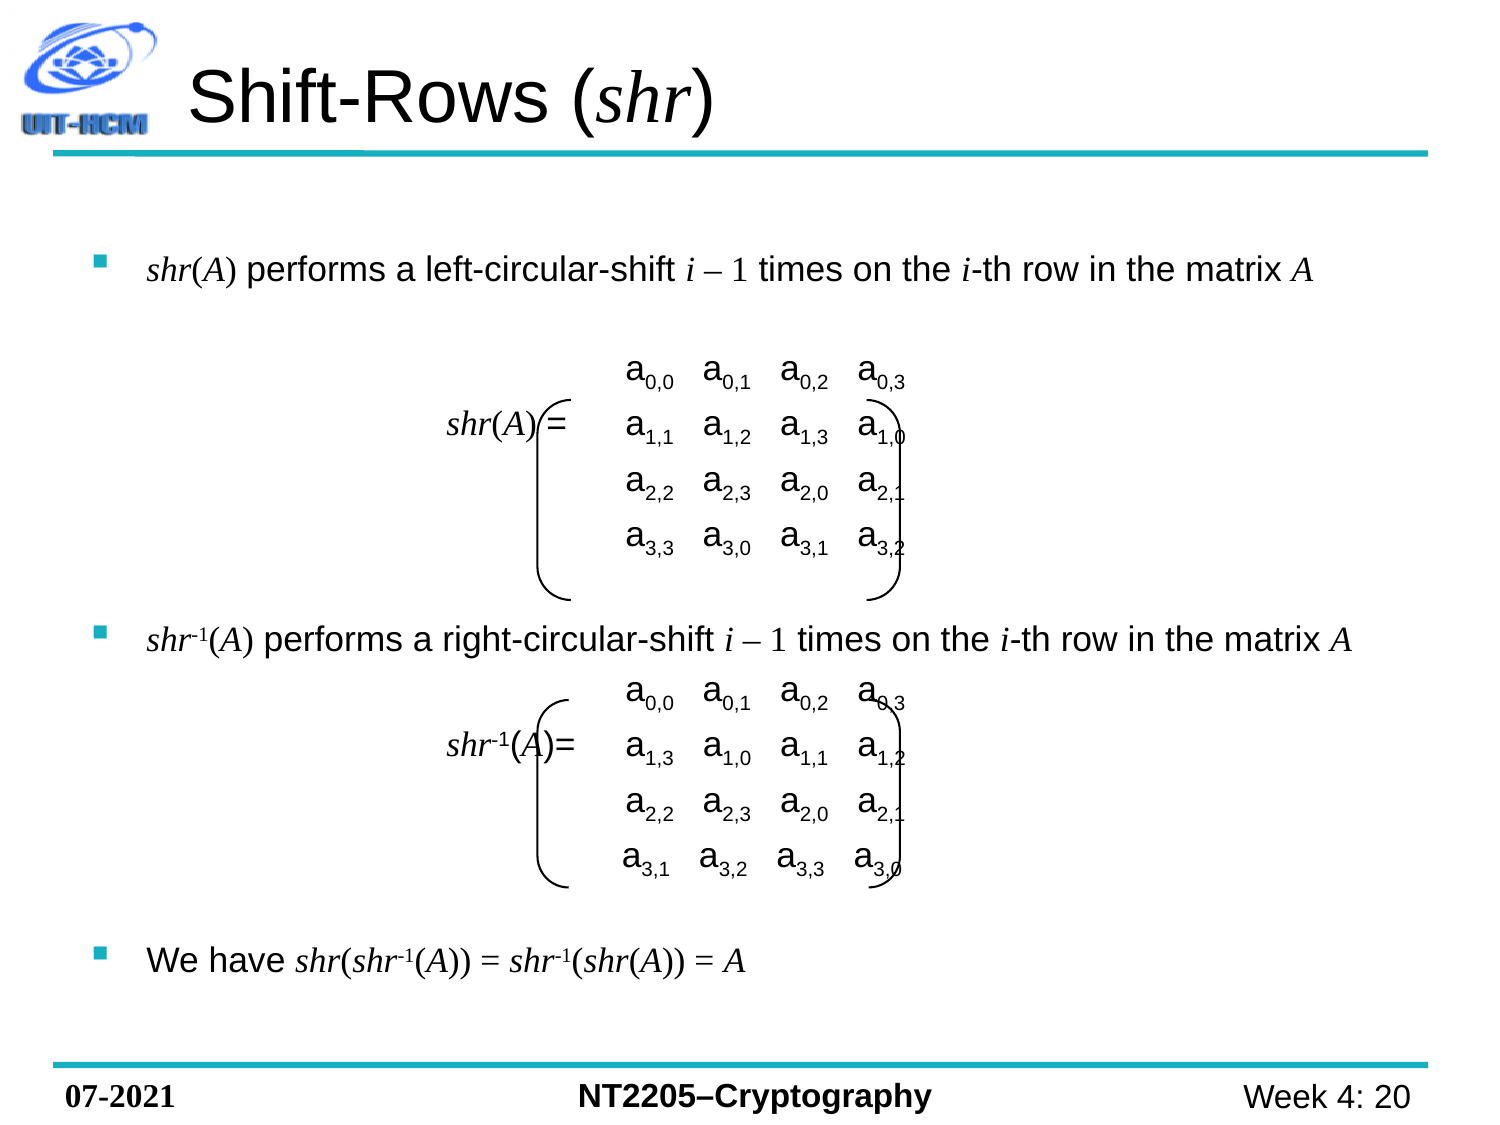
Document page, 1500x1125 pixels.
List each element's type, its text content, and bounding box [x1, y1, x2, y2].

title Shift-Rows (shr) [172, 21, 1410, 164]
text_box [537, 399, 900, 601]
list shr(A) performs a left-circular-shift i – 1 times on the i-th row in the matrix A a0,0 a0,1 a0,2 a0,3 shr(A) = a1,1 a1,2 a1,3 a1,0 a2,2 a2,3 a2,0 a2,1 a3,3 a3,0 a3,1 a3,2 shr-1(A) performs a right-circular-shift i – 1 times on the i-th row in the matrix A a0,0 a0,1 a0,2 a0,3 shr-1(A)= a1,3 a1,0 a1,1 a1,2 a2,2 a2,3 a2,0 a2,1 a3,1 a3,2 a3,3 a3,0 We have shr(shr-1(A)) = shr-1(shr(A)) = A [75, 238, 1425, 962]
text_box [537, 699, 900, 888]
picture [5, 8, 174, 147]
